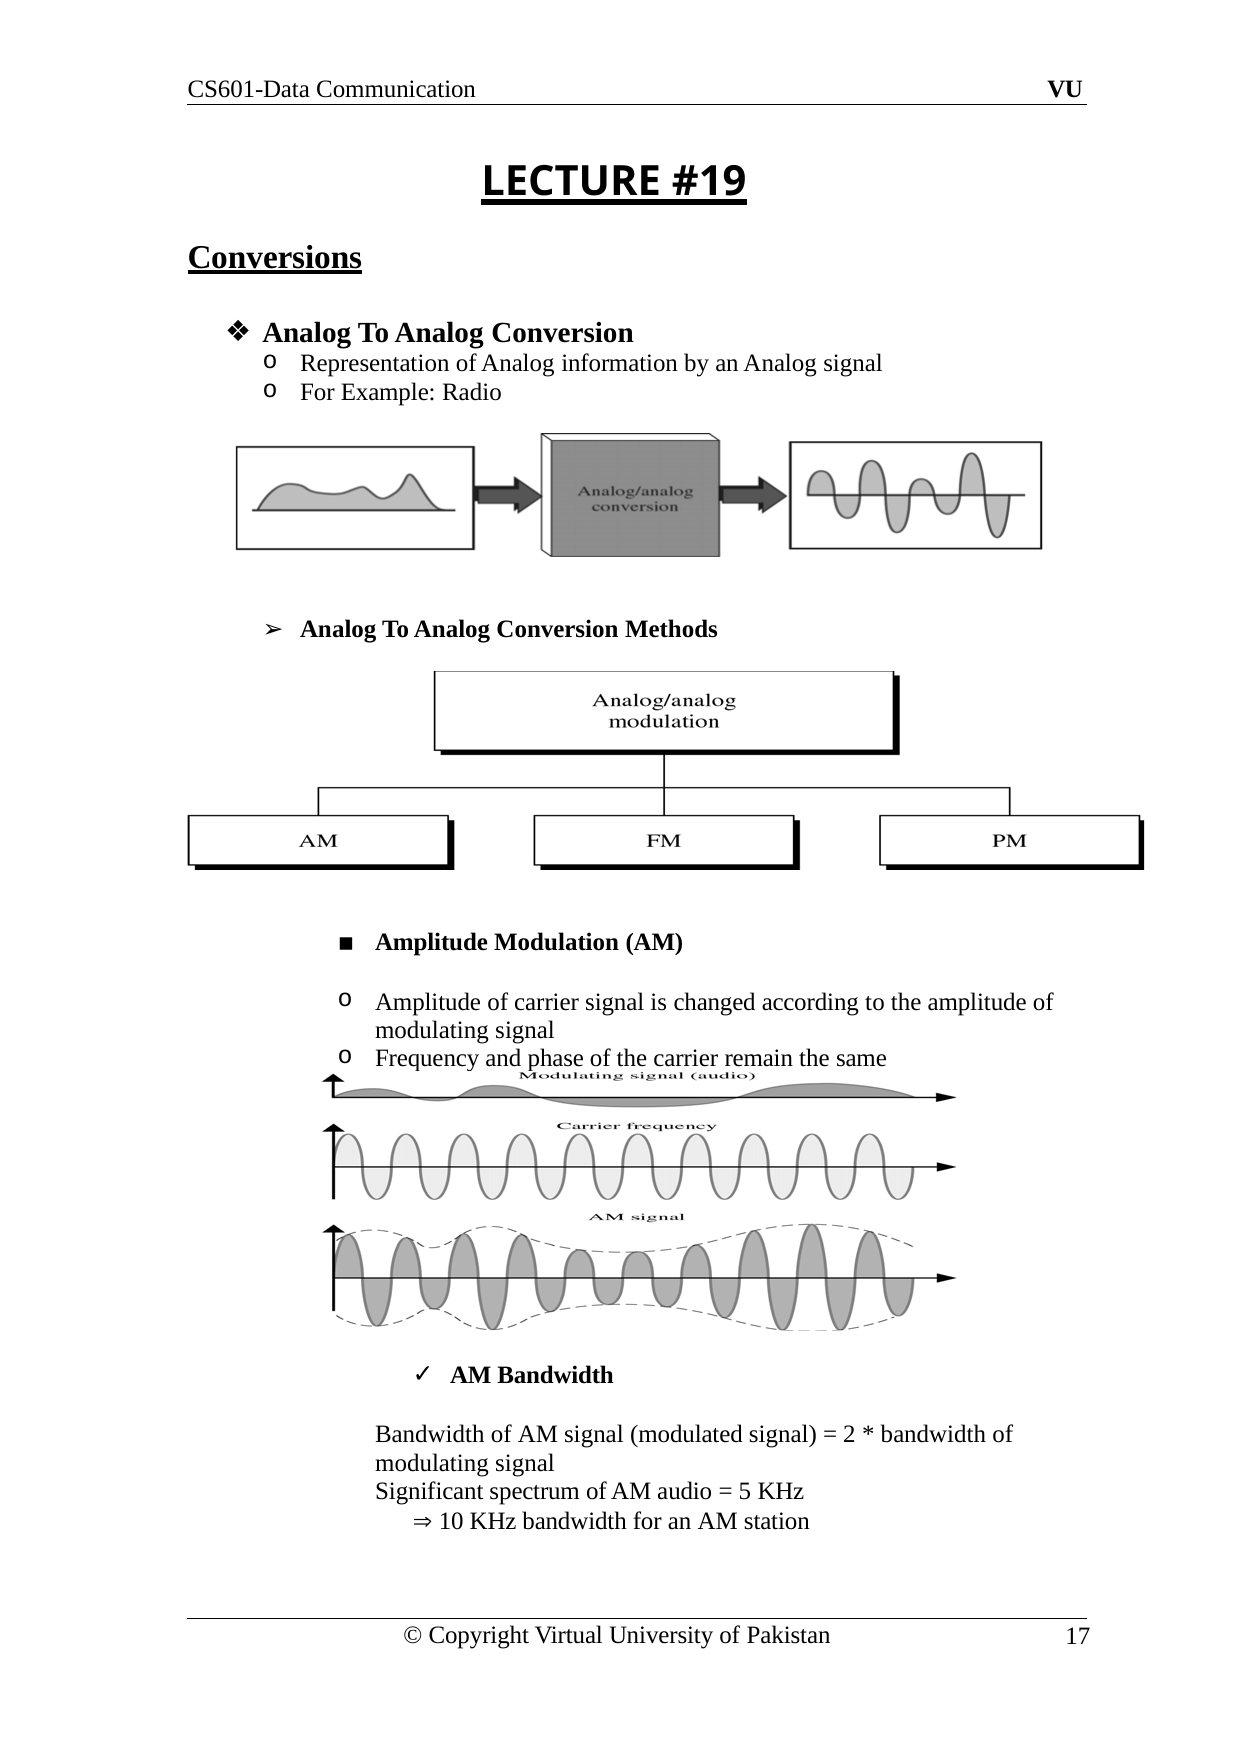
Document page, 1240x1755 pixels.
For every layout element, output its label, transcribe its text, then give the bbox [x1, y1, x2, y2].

text_box Amplitude Modulation (AM) Amplitude of carrier signal is changed according to the amplitude of modulating signal Frequency and phase of the carrier remain the same [335, 925, 1093, 1072]
slide_number 17 [1048, 1621, 1095, 1755]
text_box AM Bandwidth Bandwidth of AM signal (modulated signal) = 2 * bandwidth of modulating signal Significant spectrum of AM audio = 5 KHz  10 KHz bandwidth for an AM station [372, 1358, 1093, 1535]
text_box CS601-Data Communication [185, 72, 481, 103]
text_box Analog To Analog Conversion Methods [260, 612, 725, 643]
text_box [187, 671, 1145, 870]
text_box [235, 433, 1043, 557]
text_box VU [1045, 72, 1086, 103]
footer © Copyright Virtual University of Pakistan [401, 1621, 840, 1755]
text_box LECTURE #19 Conversions Analog To Analog Conversion Representation of Analog information by an Analog signal For Example: Radio [185, 154, 891, 406]
text_box [321, 1071, 957, 1331]
